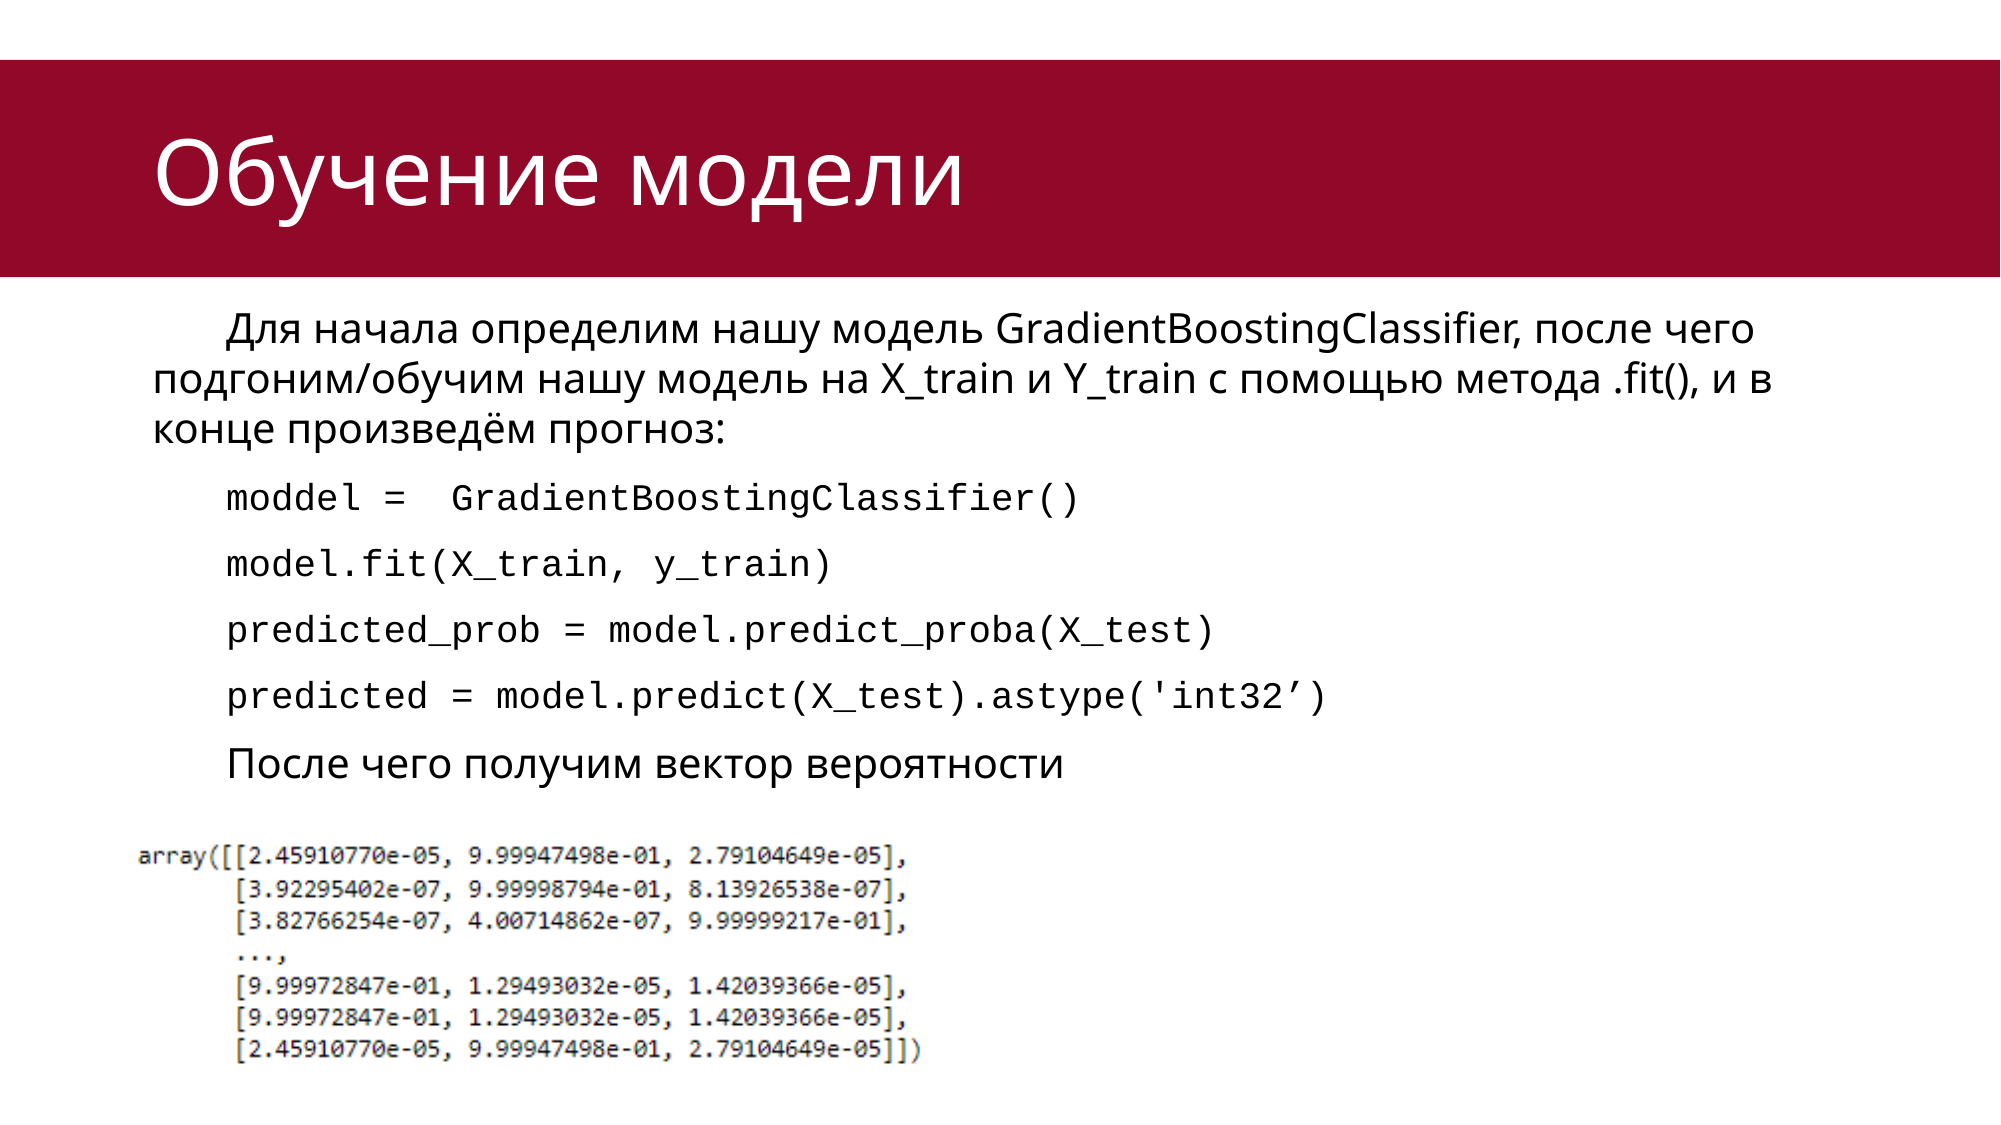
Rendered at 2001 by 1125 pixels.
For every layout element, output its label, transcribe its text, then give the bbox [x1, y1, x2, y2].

picture [137, 839, 948, 1087]
title Обучение модели [137, 59, 1863, 278]
text_box Для начала определим нашу модель GradientBoostingClassifier, после чего подгоним/обучим нашу модель на X_train и Y_train с помощью метода .fit(), и в конце произведём прогноз: moddel = GradientBoostingClassifier() model.fit(X_train, y_train) predicted_prob = model.predict_proba(X_test) predicted = model.predict(X_test).astype('int32’) После чего получим вектор вероятности [137, 294, 1863, 963]
